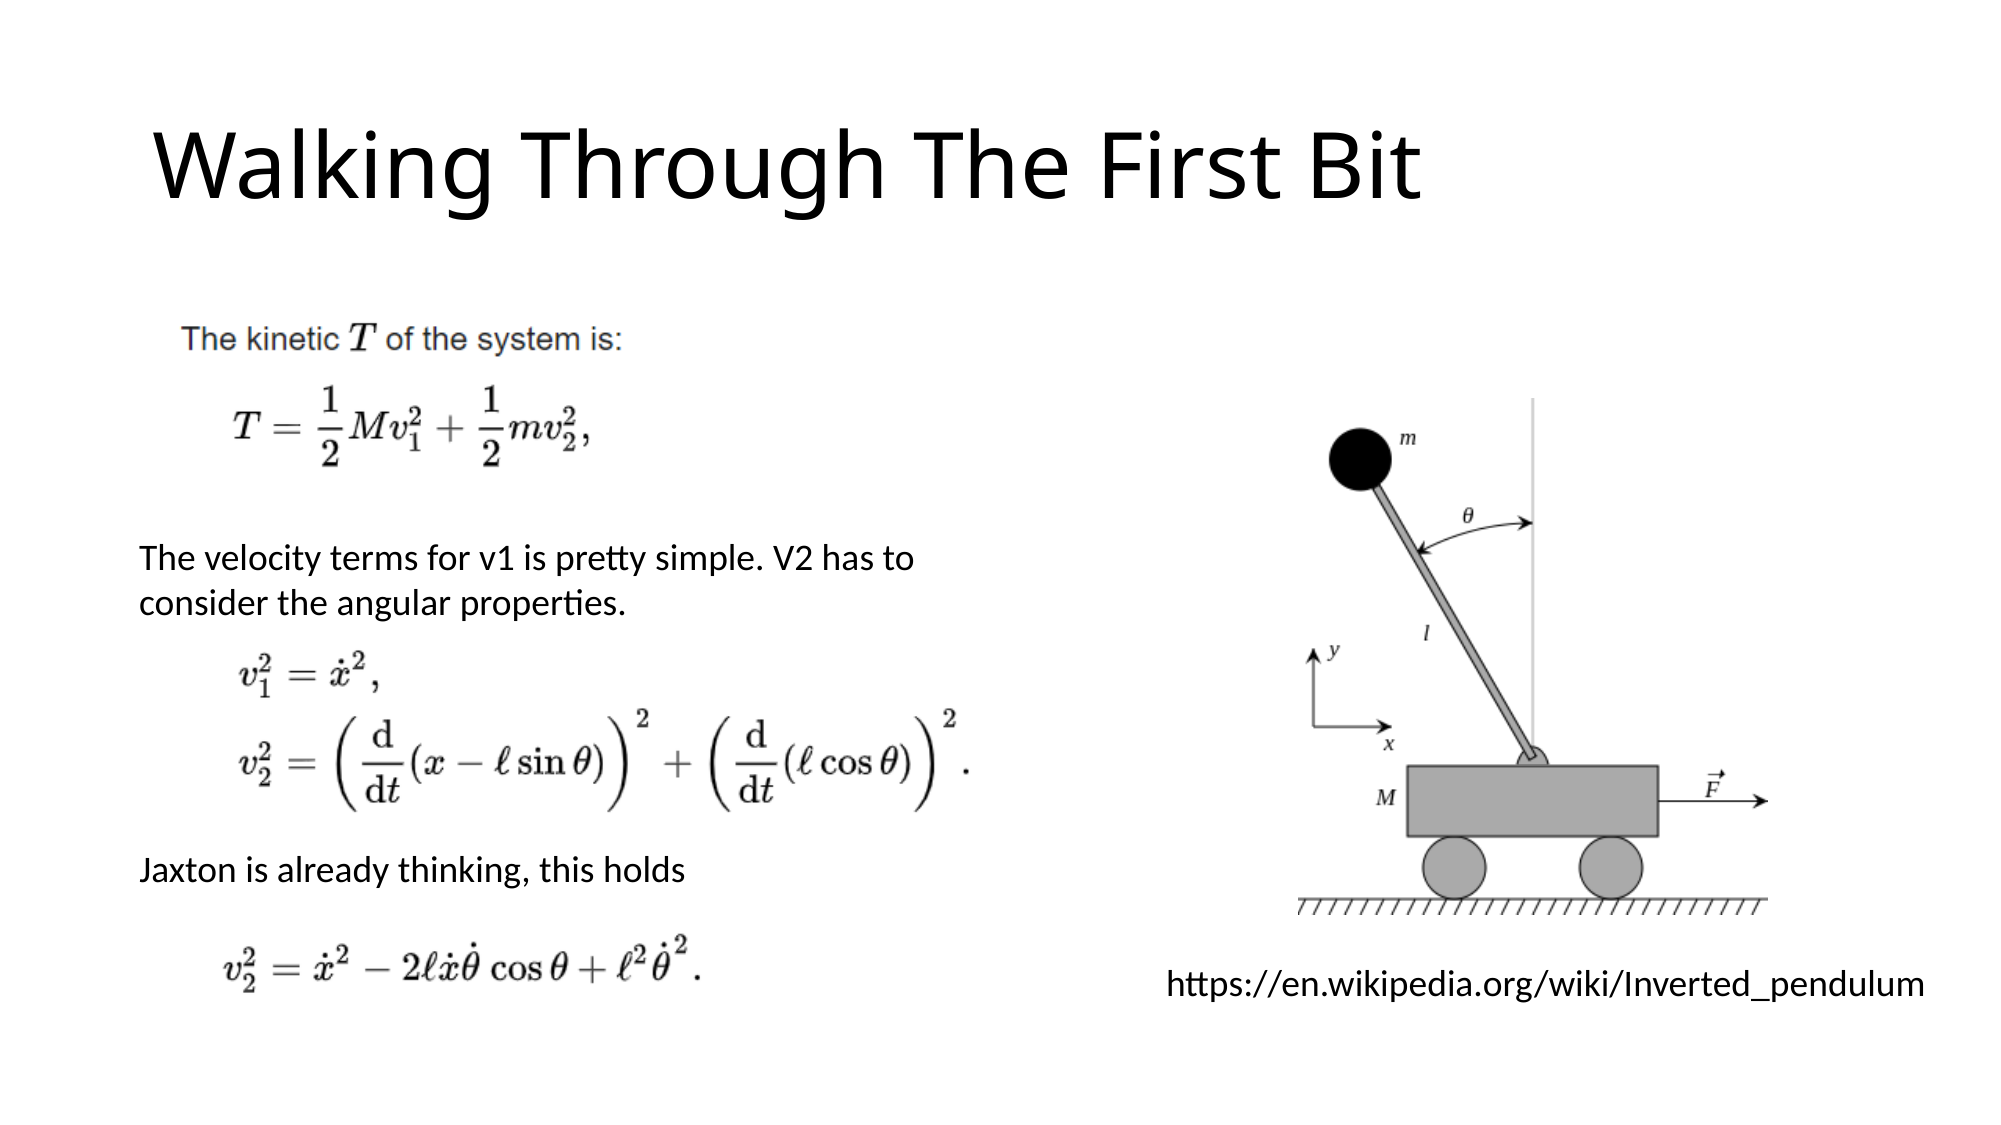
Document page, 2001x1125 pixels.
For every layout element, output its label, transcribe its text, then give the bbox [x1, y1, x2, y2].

picture [206, 632, 1001, 831]
text_box The velocity terms for v1 is pretty simple. V2 has to consider the angular properties. [124, 525, 965, 631]
picture [206, 923, 736, 1012]
picture [168, 314, 651, 483]
text_box https://en.wikipedia.org/wiki/Inverted_pendulum [1151, 951, 1942, 1012]
title Walking Through The First Bit [137, 59, 1863, 278]
picture [1298, 398, 1768, 915]
text_box Jaxton is already thinking, this holds [124, 837, 1125, 898]
